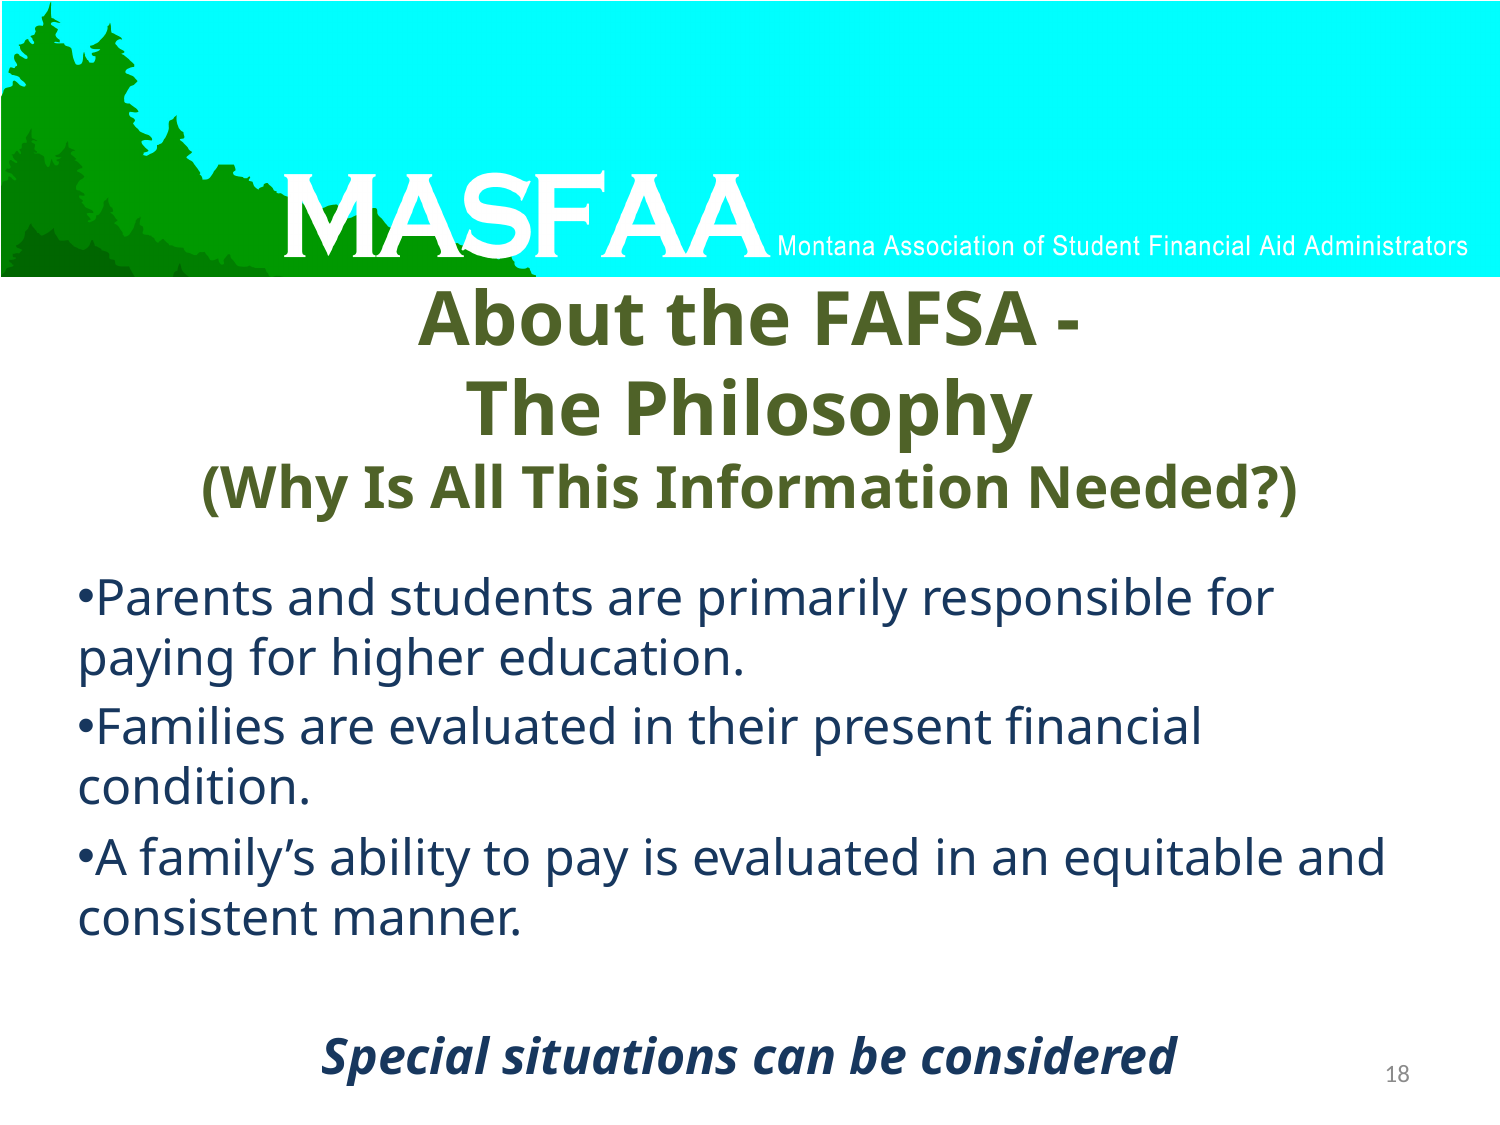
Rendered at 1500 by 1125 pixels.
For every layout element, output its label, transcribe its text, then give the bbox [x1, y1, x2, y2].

slide_number 18 [1074, 1042, 1425, 1103]
title About the FAFSA - The Philosophy (Why Is All This Information Needed?) [112, 274, 1388, 487]
subtitle Parents and students are primarily responsible for paying for higher education. Families are evaluated in their present financial condition. A family’s ability to pay is evaluated in an equitable and consistent manner. Special situations can be considered [62, 487, 1438, 913]
